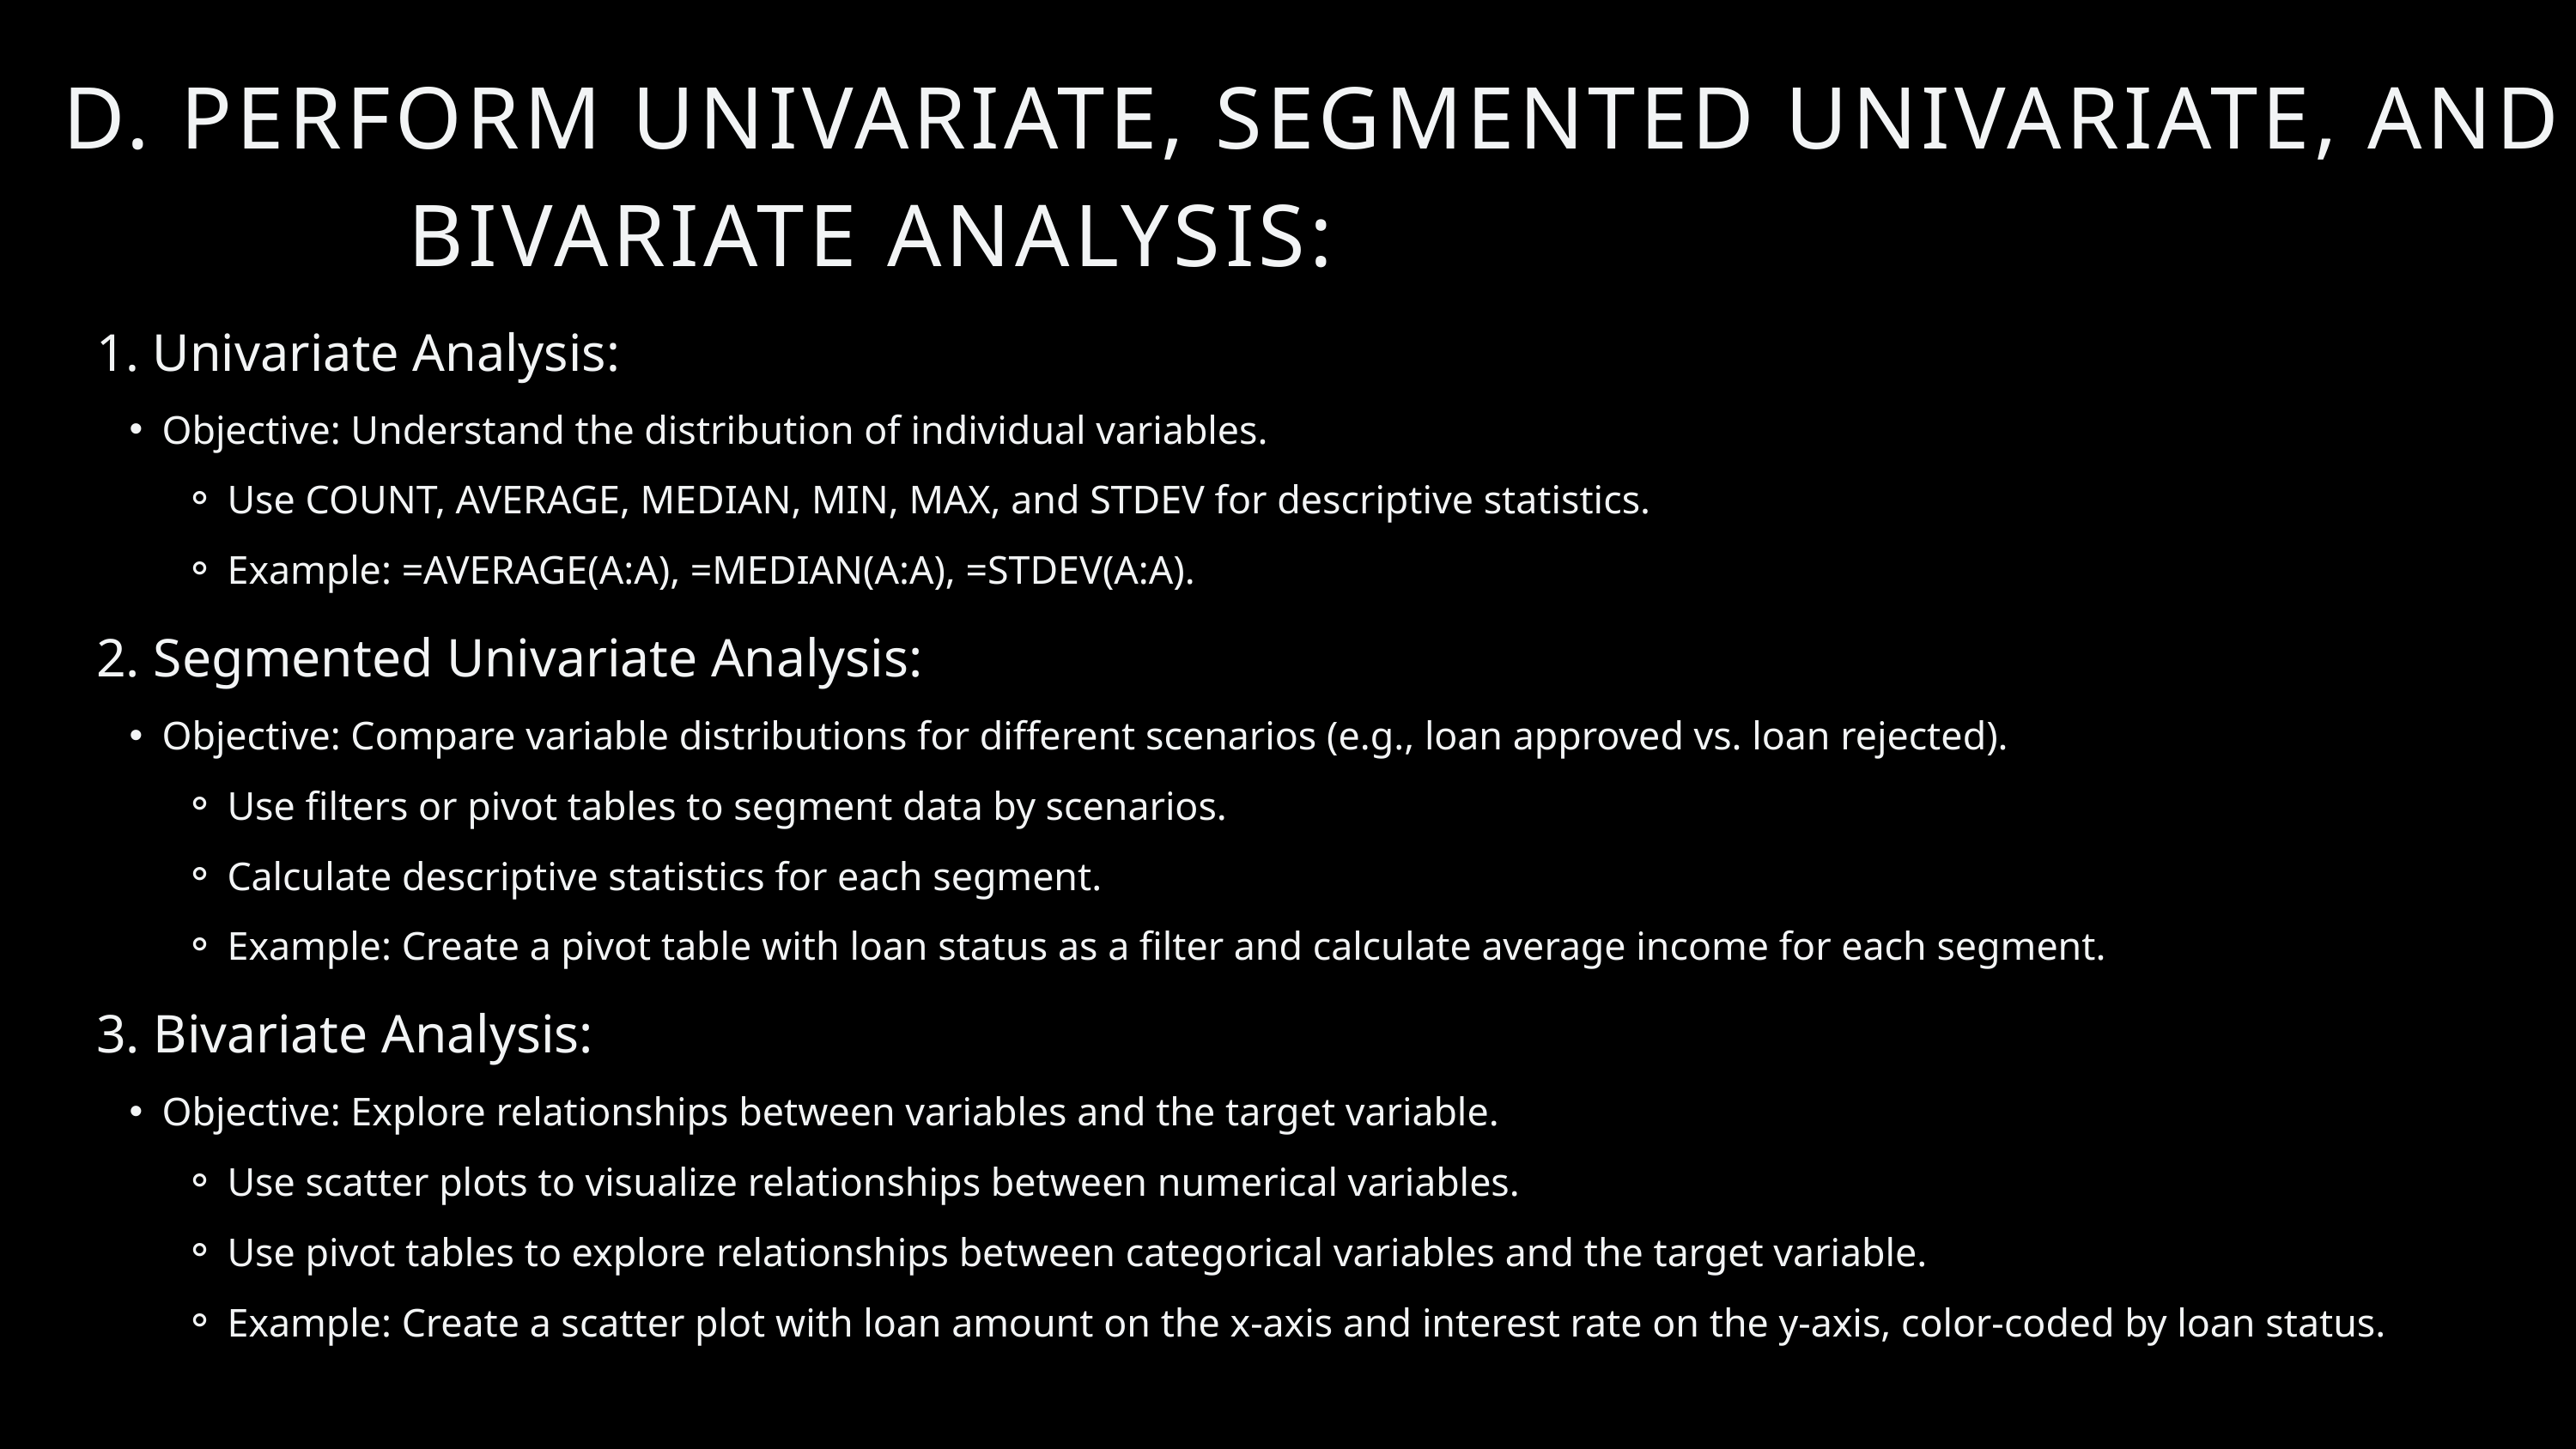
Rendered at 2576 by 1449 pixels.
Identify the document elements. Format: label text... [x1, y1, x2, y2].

text_box D. PERFORM UNIVARIATE, SEGMENTED UNIVARIATE, AND BIVARIATE ANALYSIS: [63, 48, 2576, 284]
text_box 1. Univariate Analysis: Objective: Understand the distribution of individual variables. Use COUNT, AVERAGE, MEDIAN, MIN, MAX, and STDEV for descriptive statistics. Example: =AVERAGE(A:A), =MEDIAN(A:A), =STDEV(A:A). 2. Segmented Univariate Analysis: Objective: Compare variable distributions for different scenarios (e.g., loan approved vs. loan rejected). Use filters or pivot tables to segment data by scenarios. Calculate descriptive statistics for each segment. Example: Create a pivot table with loan status as a filter and calculate average income for each segment. 3. Bivariate Analysis: Objective: Explore relationships between variables and the target variable. Use scatter plots to visualize relationships between numerical variables. Use pivot tables to explore relationships between categorical variables and the target variable. Example: Create a scatter plot with loan amount on the x-axis and interest rate on the y-axis, color-coded by loan status. [96, 288, 2505, 1449]
